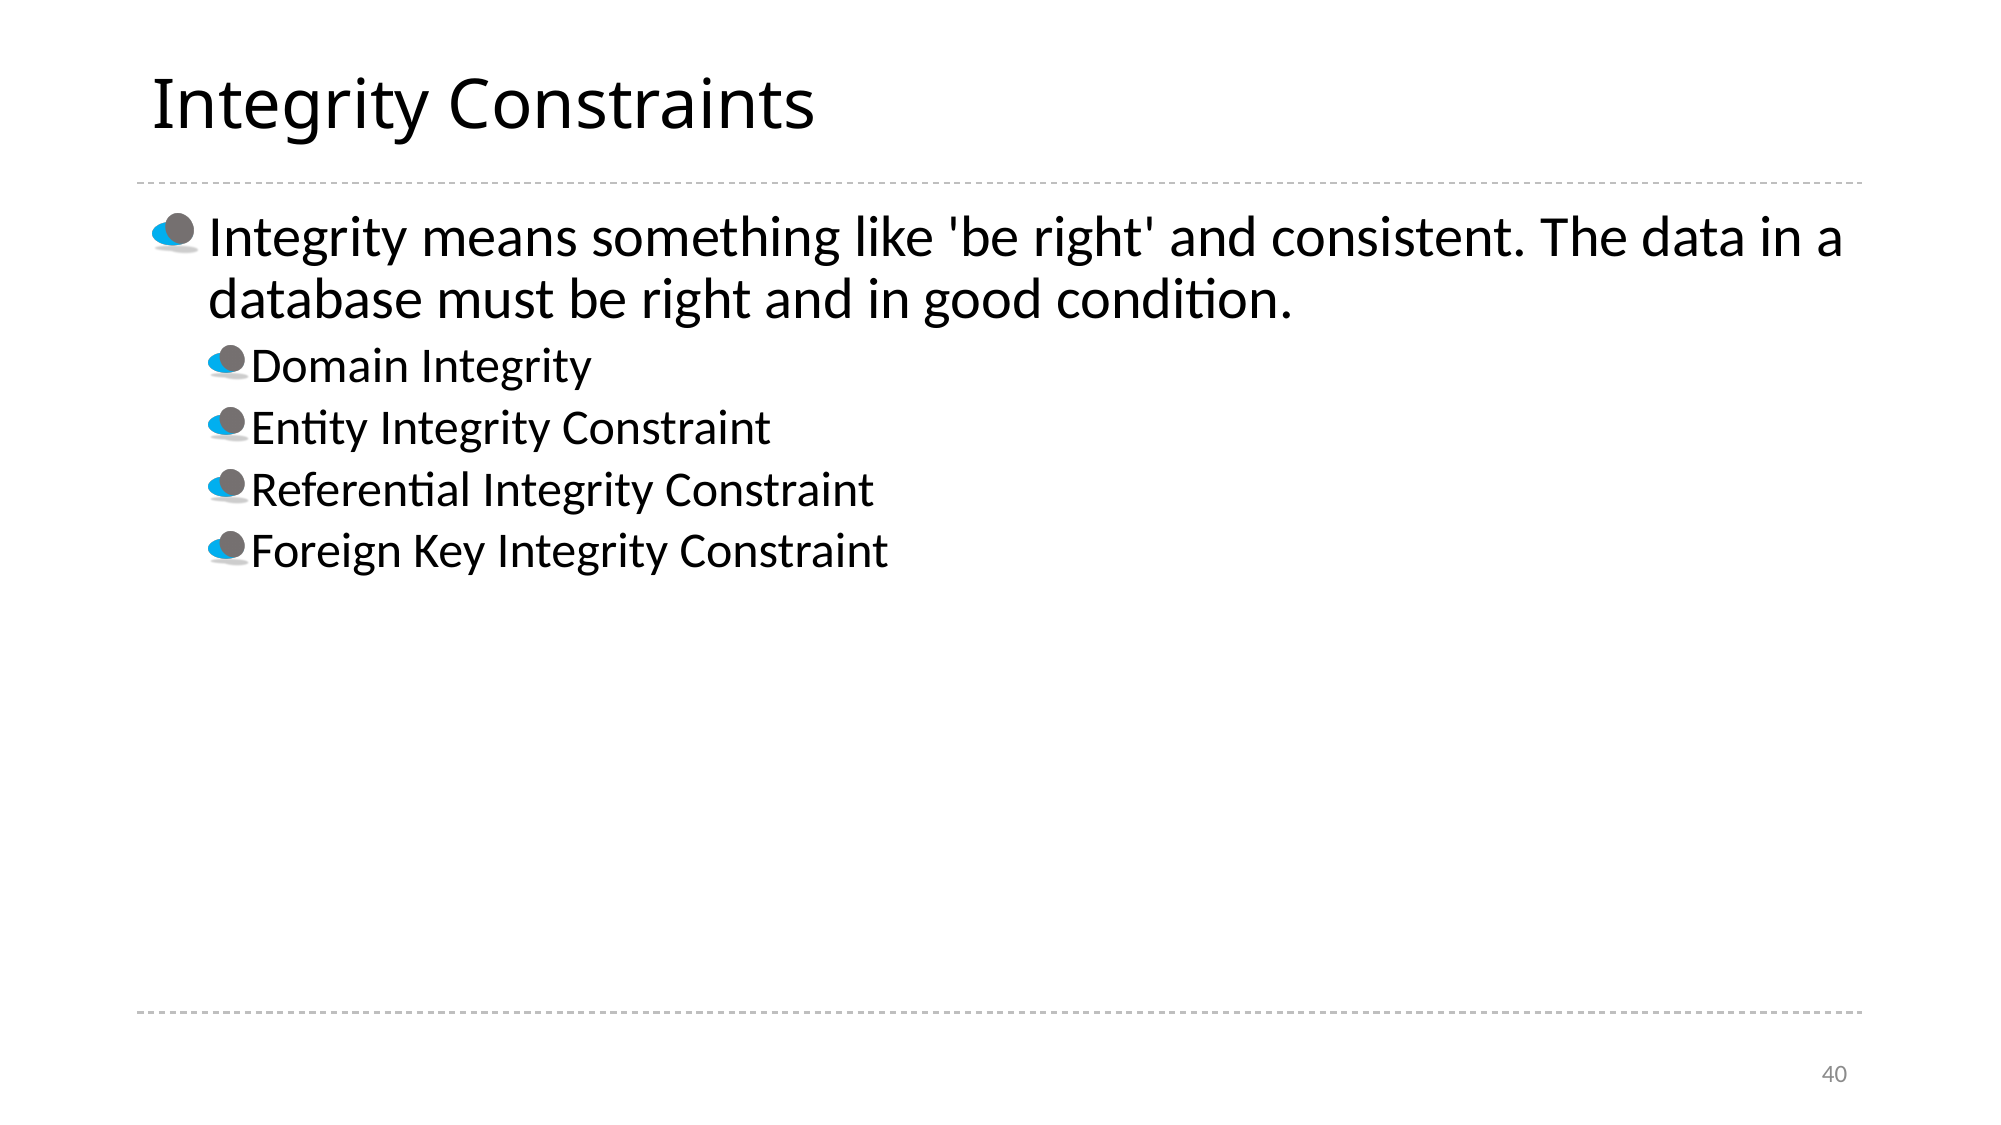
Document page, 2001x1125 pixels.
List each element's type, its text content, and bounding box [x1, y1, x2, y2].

slide_number 40 [1412, 1042, 1863, 1103]
list Integrity means something like 'be right' and consistent. The data in a database must be right and in good condition. Domain Integrity Entity Integrity Constraint Referential Integrity Constraint Foreign Key Integrity Constraint [137, 198, 1863, 1014]
picture [208, 407, 250, 443]
picture [208, 345, 250, 381]
picture [152, 213, 200, 255]
picture [208, 531, 250, 567]
picture [208, 469, 250, 505]
title Integrity Constraints [137, 31, 1863, 182]
